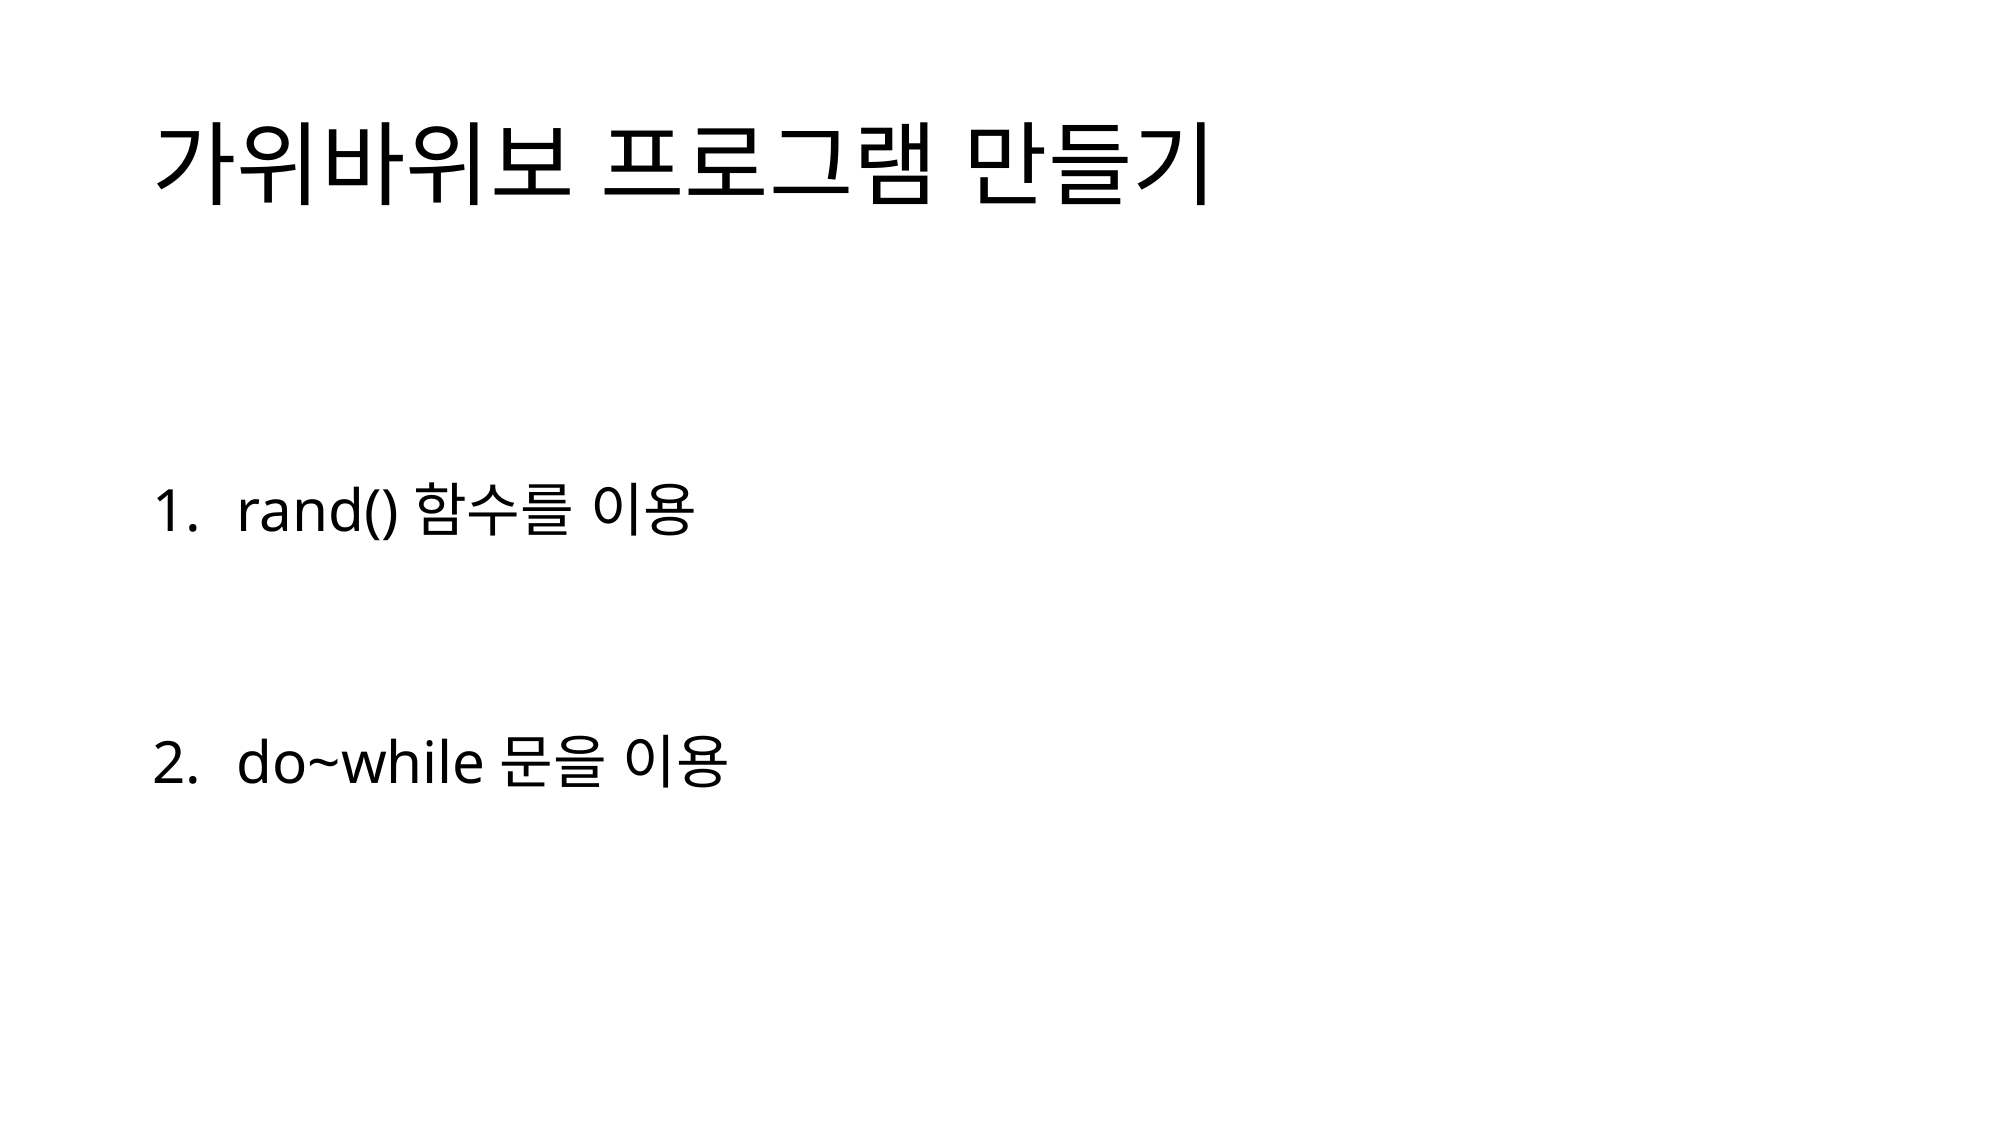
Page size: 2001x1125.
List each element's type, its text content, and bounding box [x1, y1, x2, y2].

list rand()함수를 이용 do~while문을 이용 [137, 299, 1863, 1014]
title 가위바위보 프로그램 만들기 [137, 59, 1863, 278]
